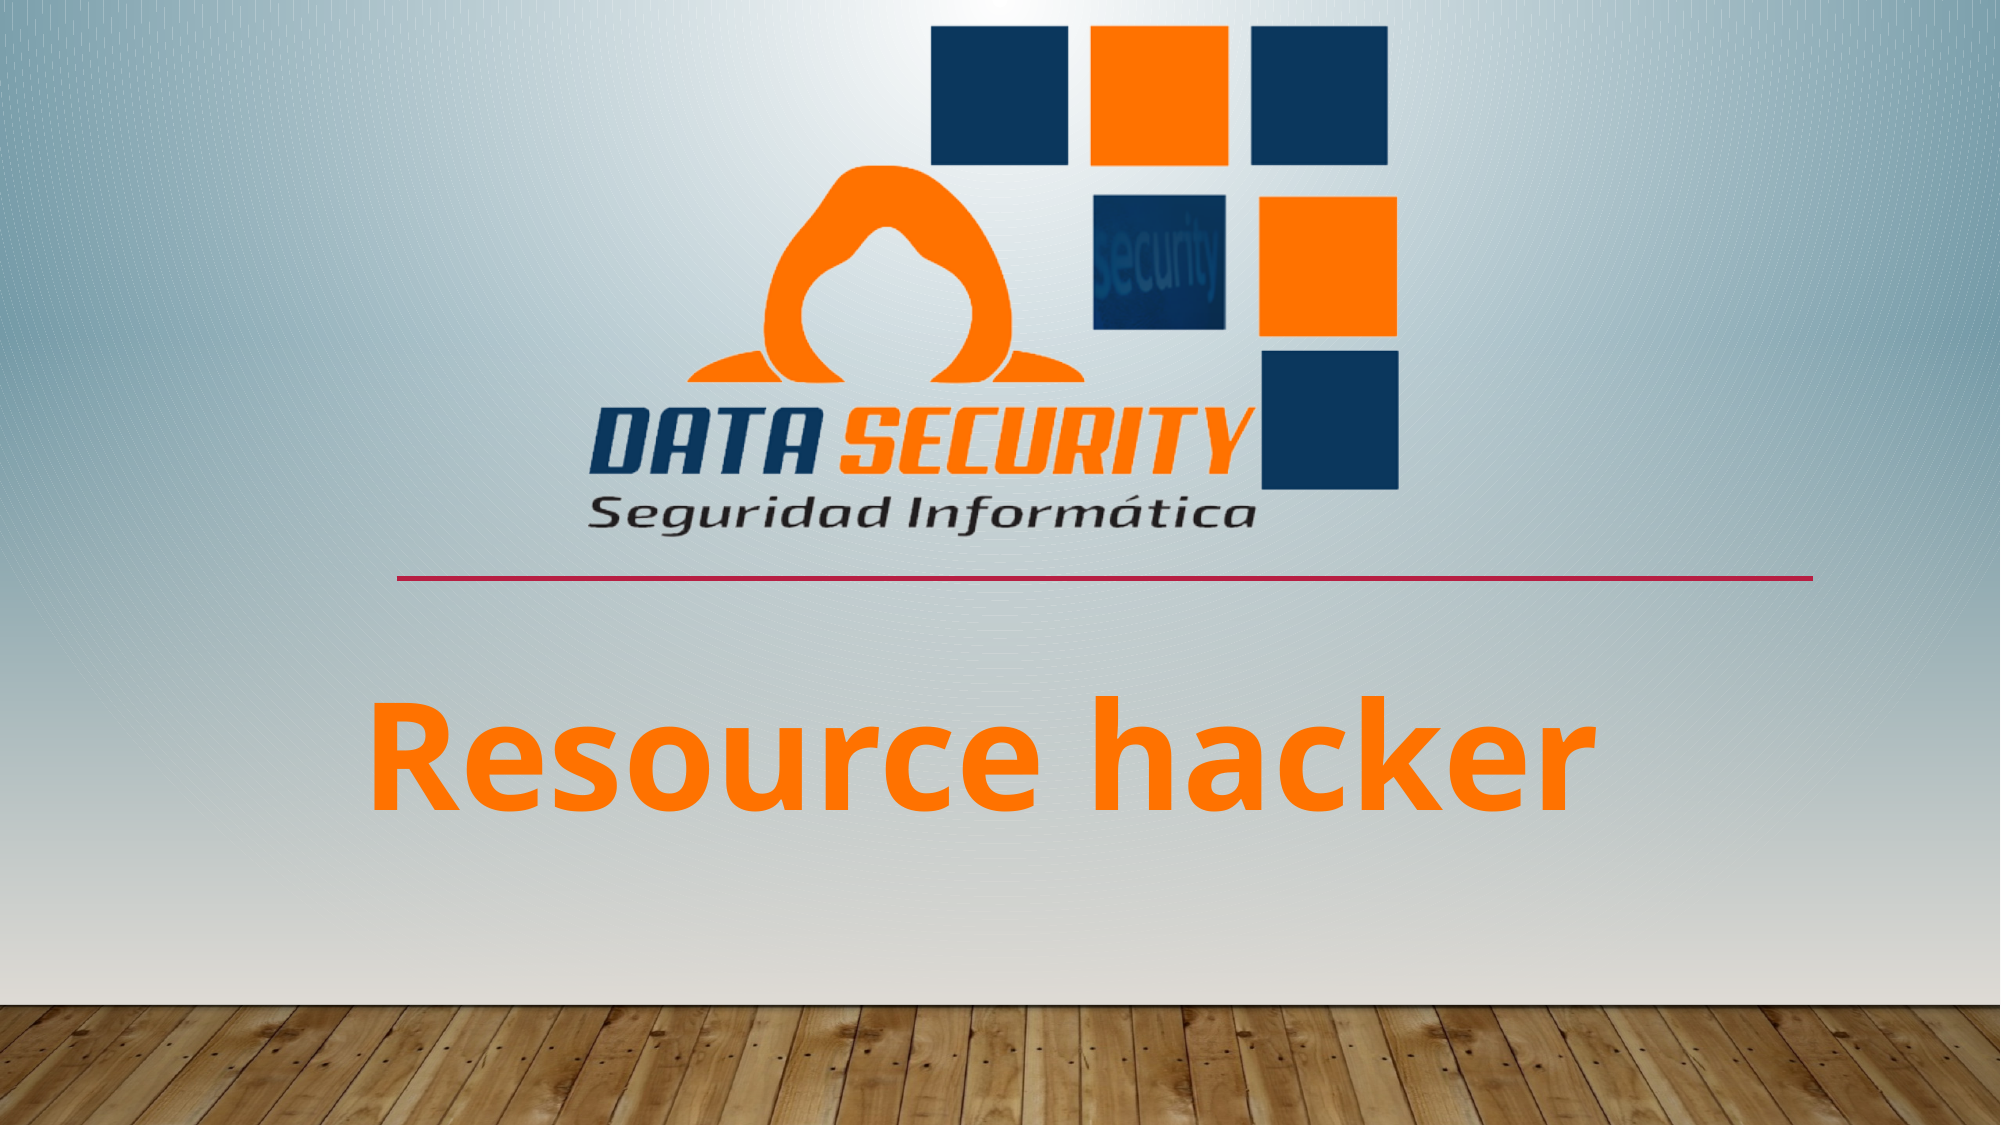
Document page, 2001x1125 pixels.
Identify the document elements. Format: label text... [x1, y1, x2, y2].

text_box Resource hacker [0, 653, 2000, 849]
picture [0, 1005, 2000, 1125]
picture [588, 20, 1412, 544]
